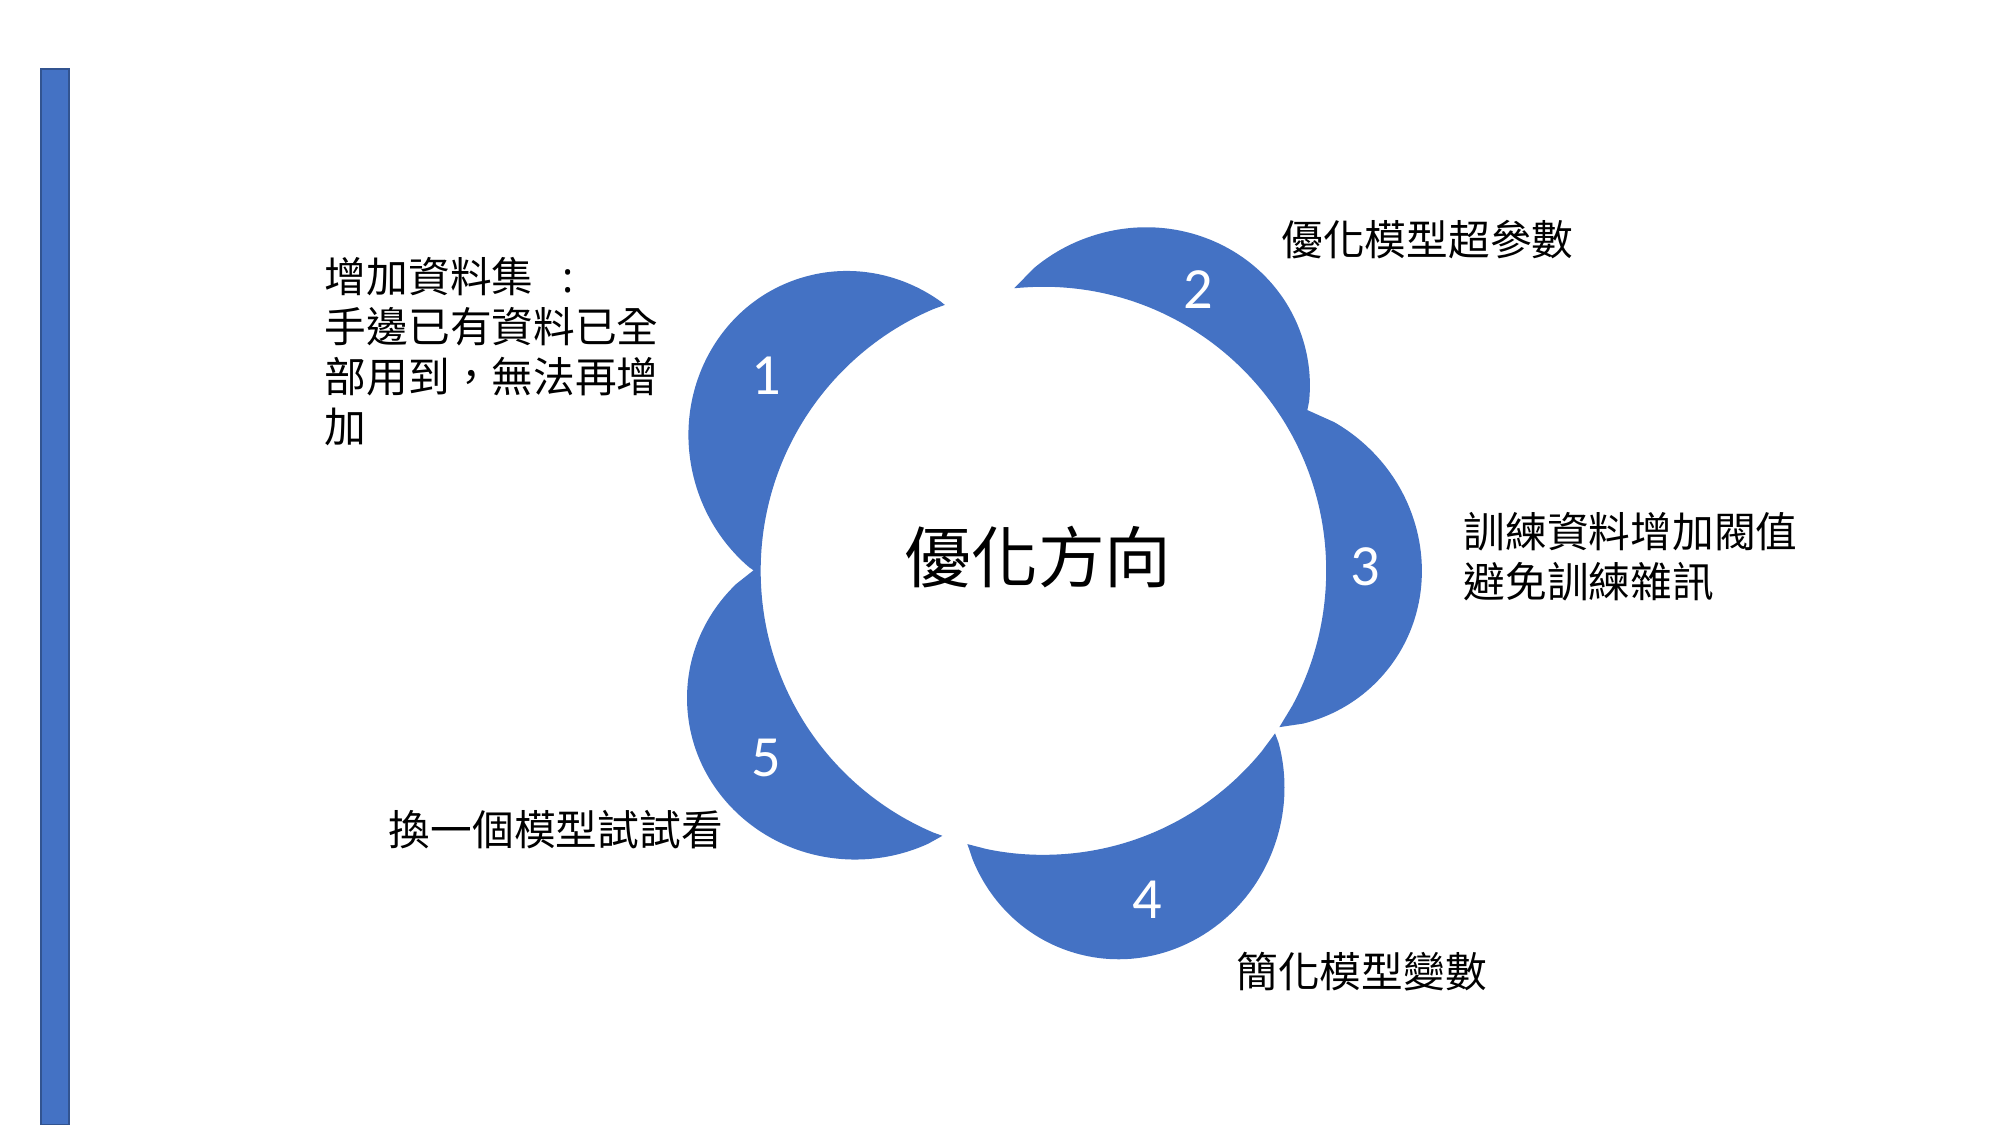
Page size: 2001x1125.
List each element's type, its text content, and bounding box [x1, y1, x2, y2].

text_box [686, 269, 947, 861]
text_box 換一個模型試試看 [374, 796, 762, 861]
text_box 優化方向 [890, 508, 1238, 604]
text_box [1011, 226, 1423, 729]
text_box 4 [1117, 852, 1170, 938]
text_box 優化模型超參數 [1266, 206, 1589, 272]
text_box 訓練資料增加閥值避免訓練雜訊 [1448, 498, 1848, 614]
text_box 1 [736, 328, 788, 414]
text_box 簡化模型變數 [1221, 938, 1503, 1004]
text_box 2 [1169, 243, 1221, 328]
text_box [40, 68, 70, 1125]
text_box [965, 731, 1286, 961]
text_box 5 [736, 710, 788, 795]
text_box 增加資料集 : 手邊已有資料已全部用到，無法再增加 [310, 242, 716, 458]
text_box 3 [1335, 519, 1387, 605]
